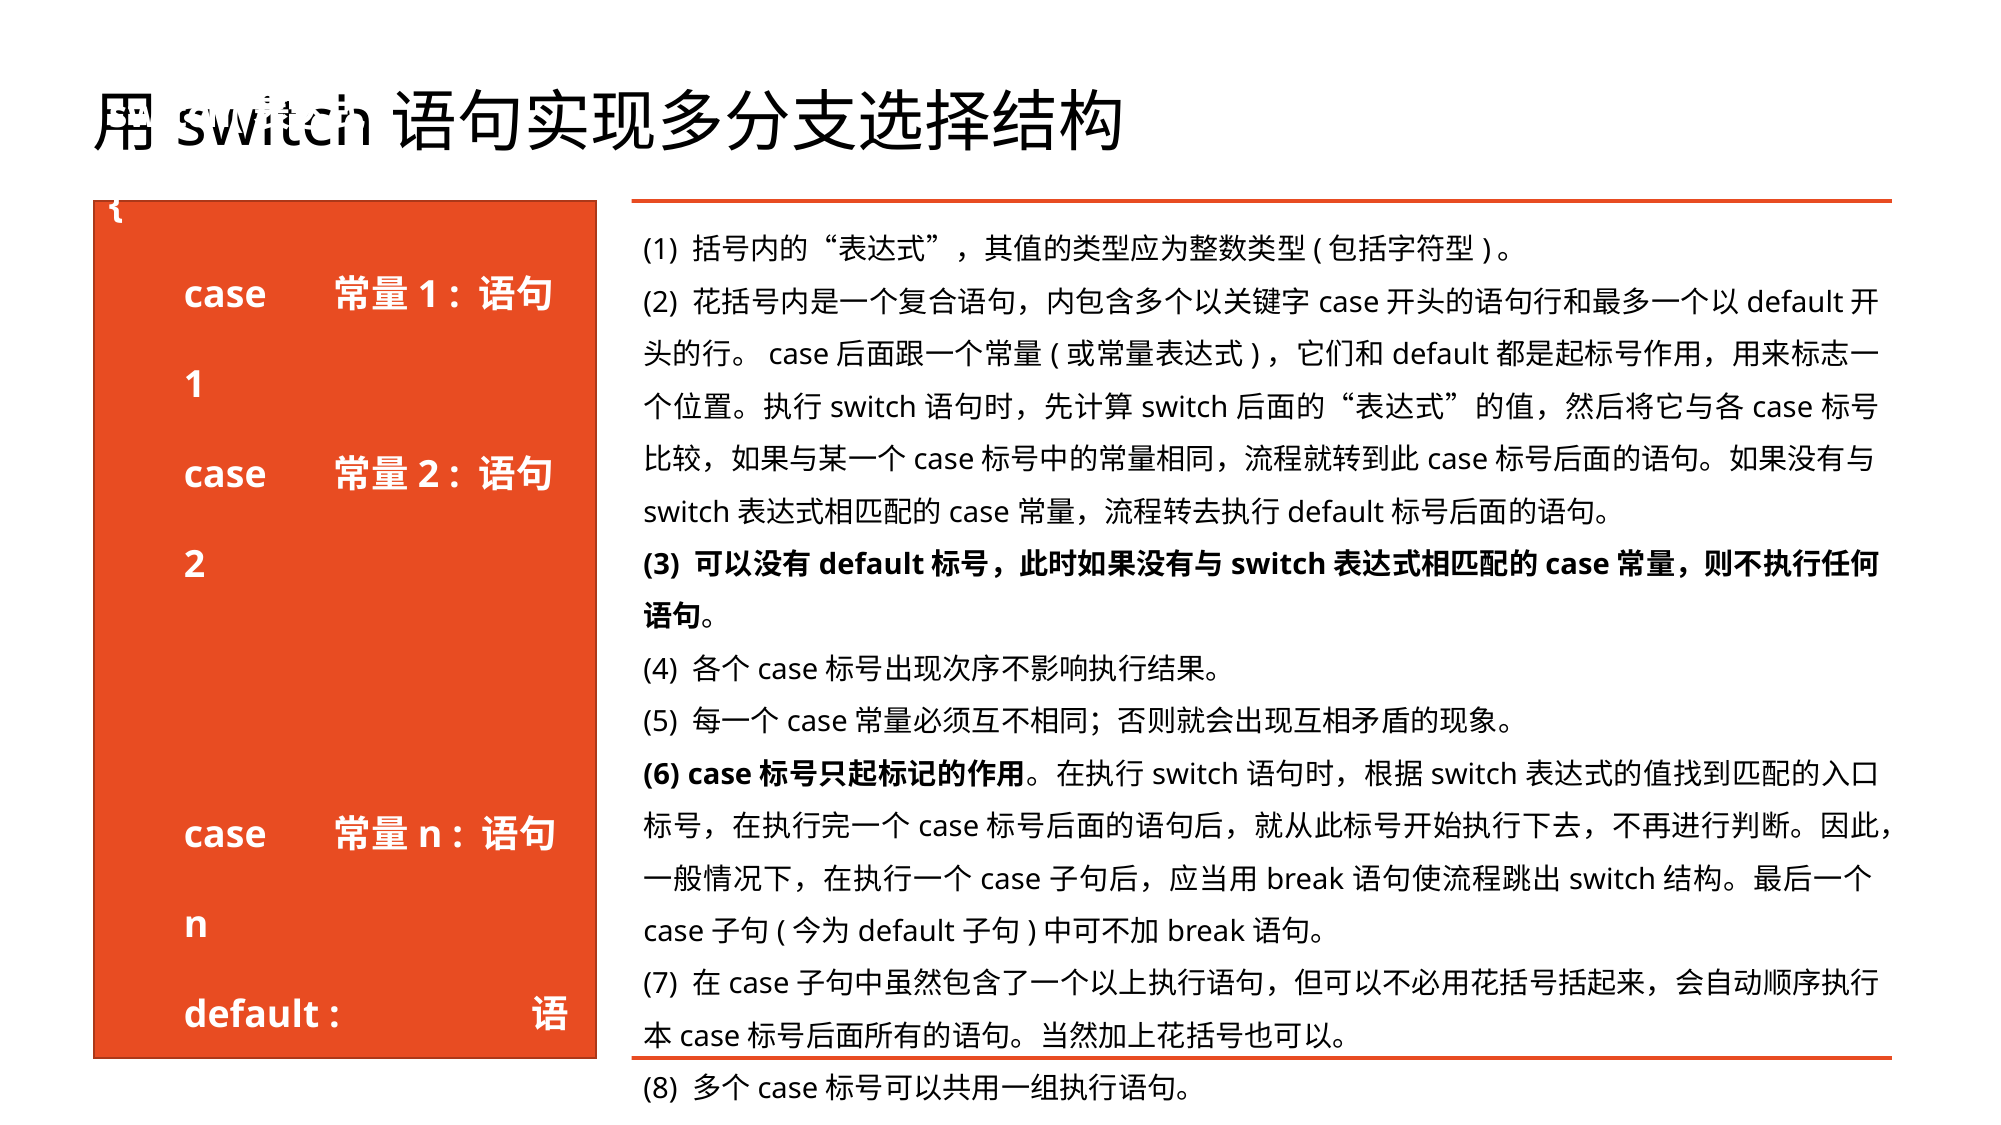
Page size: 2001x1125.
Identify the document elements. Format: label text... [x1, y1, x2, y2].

title 用switch语句实现多分支选择结构 [78, 14, 1541, 233]
